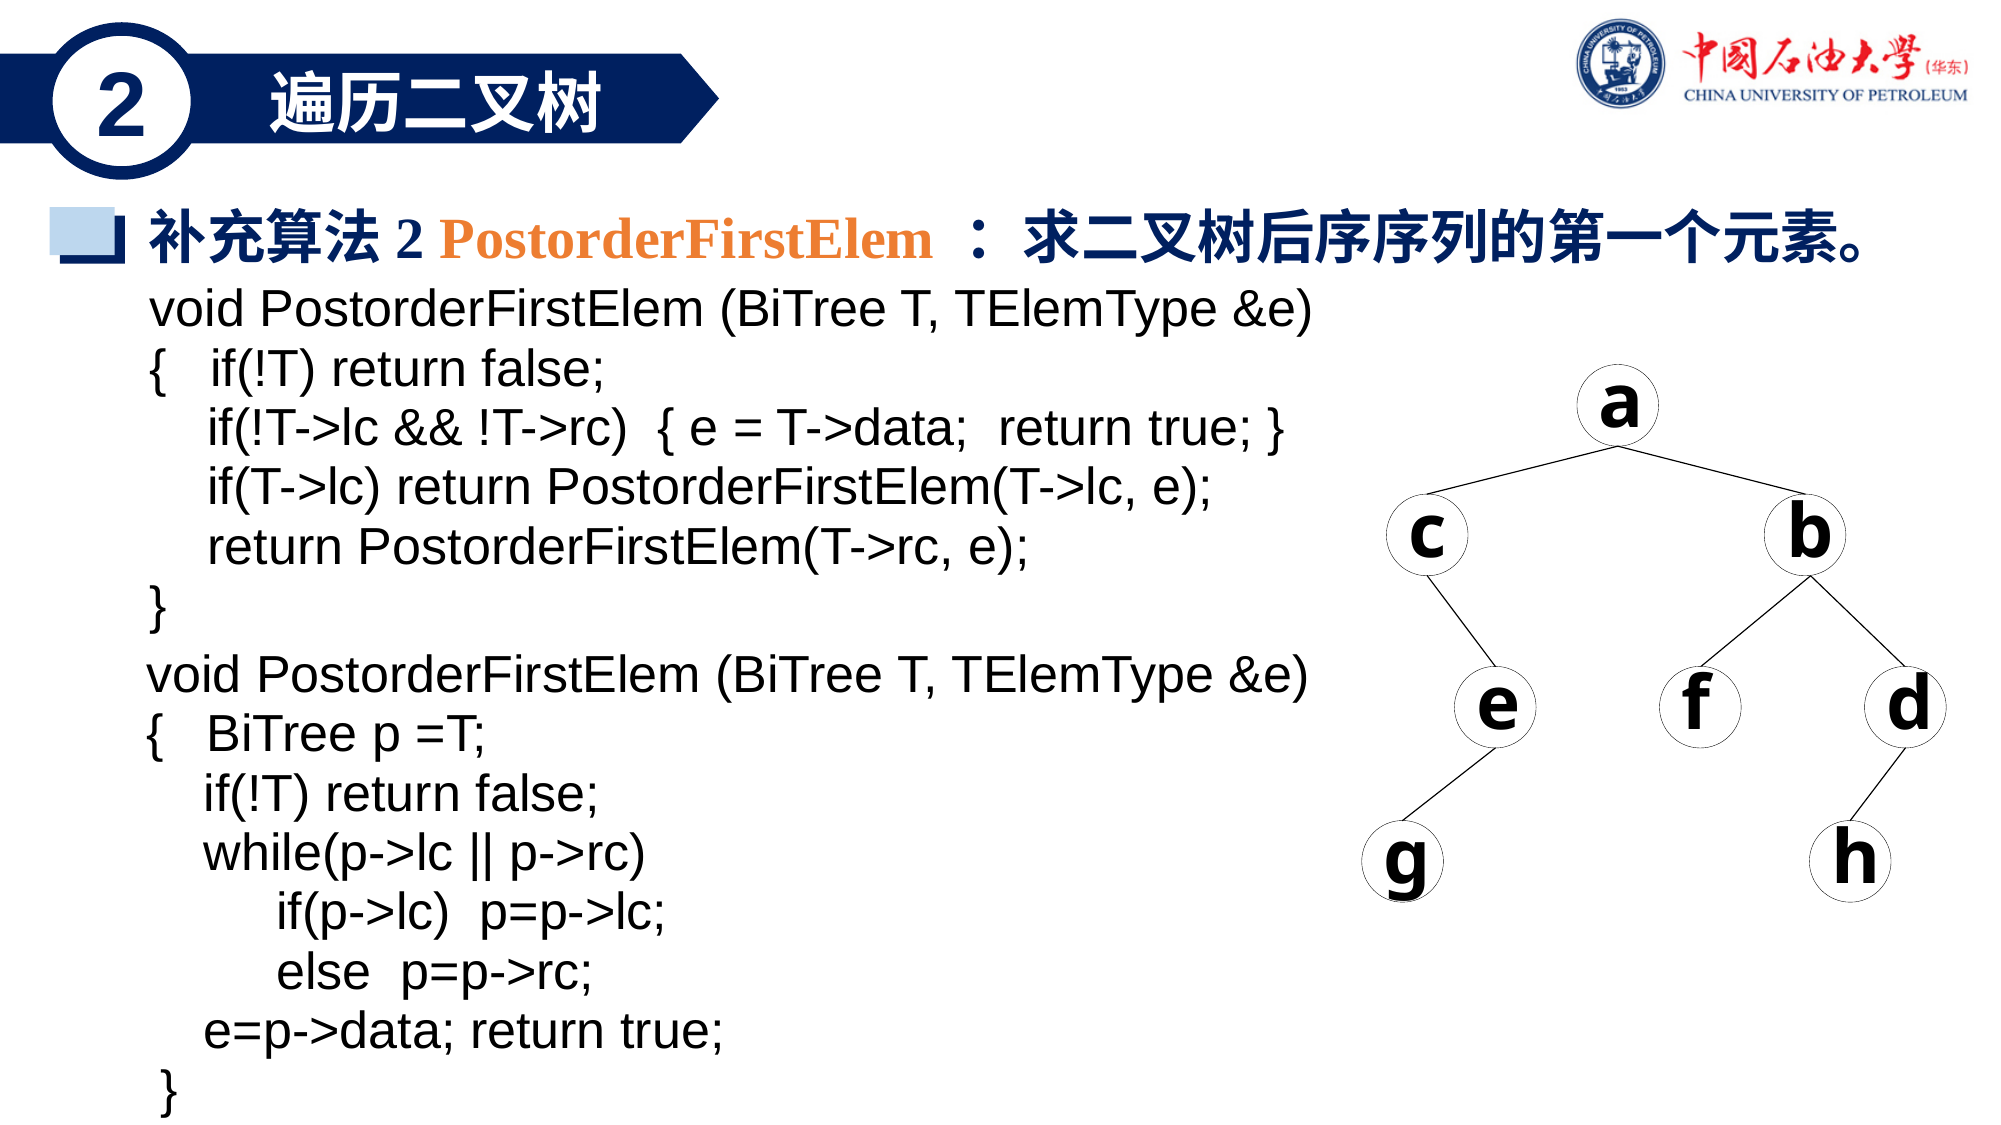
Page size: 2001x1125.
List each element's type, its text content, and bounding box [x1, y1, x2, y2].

text_box 补充算法2 PostorderFirstElem ：求二叉树后序序列的第一个元素。 [134, 192, 1941, 278]
text_box void PostorderFirstElem (BiTree T, TElemType &e) { if(!T) return false; if(!T->lc && !T->rc) { e = T->data; return true; } if(T->lc) return PostorderFirstElem(T->lc, e); return PostorderFirstElem(T->rc, e); } [59, 271, 1341, 643]
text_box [0, 28, 719, 173]
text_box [49, 207, 125, 264]
text_box void PostorderFirstElem (BiTree T, TElemType &e) { BiTree p =T; if(!T) return false; while(p->lc || p->rc) if(p->lc) p=p->lc; else p=p->rc; e=p->data; return true; } [56, 637, 1338, 1125]
picture [1344, 342, 1963, 933]
picture [1554, 3, 2000, 127]
